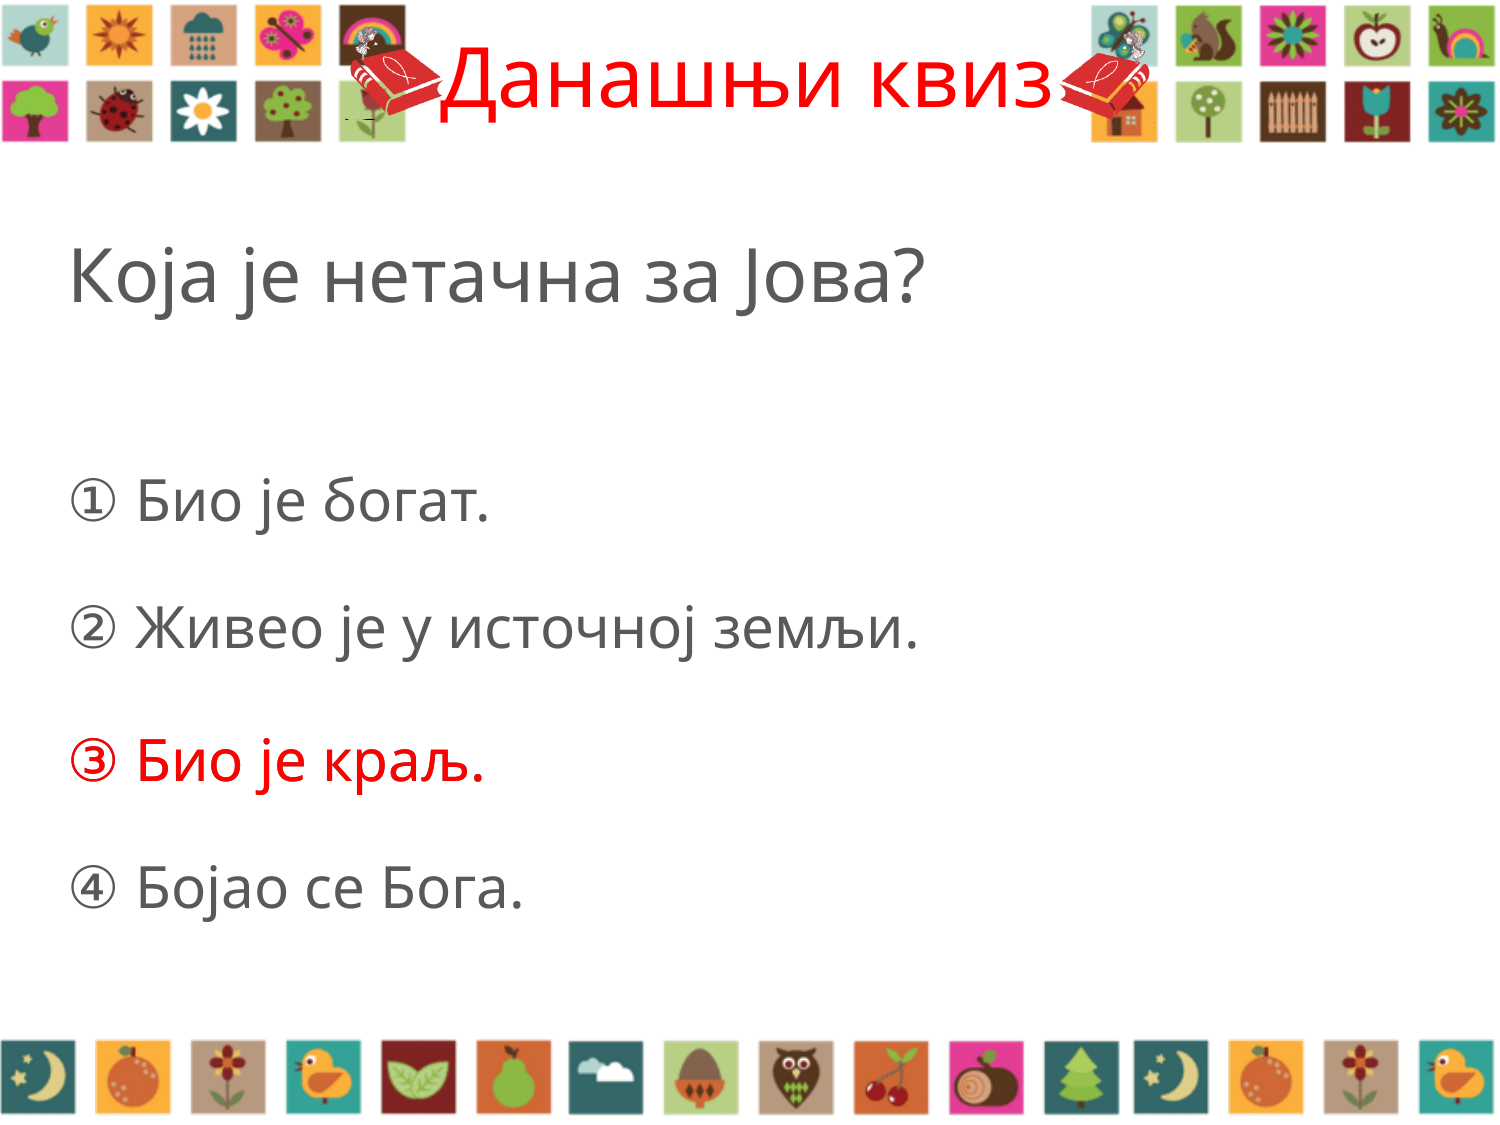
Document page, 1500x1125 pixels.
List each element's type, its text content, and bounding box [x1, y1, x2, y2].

text_box Данашњи квиз [425, 16, 1076, 131]
picture [0, 3, 475, 150]
text_box ④ Бојао се Бога. [53, 842, 1483, 928]
text_box Која је нетачна за Јова? [53, 219, 1436, 325]
text_box ① Био је богат. [53, 456, 1436, 541]
text_box ② Живео је у источној земљи. [53, 582, 1436, 668]
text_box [0, 1028, 1500, 1118]
picture [1028, 3, 1500, 150]
text_box ③ Био је краљ. [53, 716, 1483, 801]
